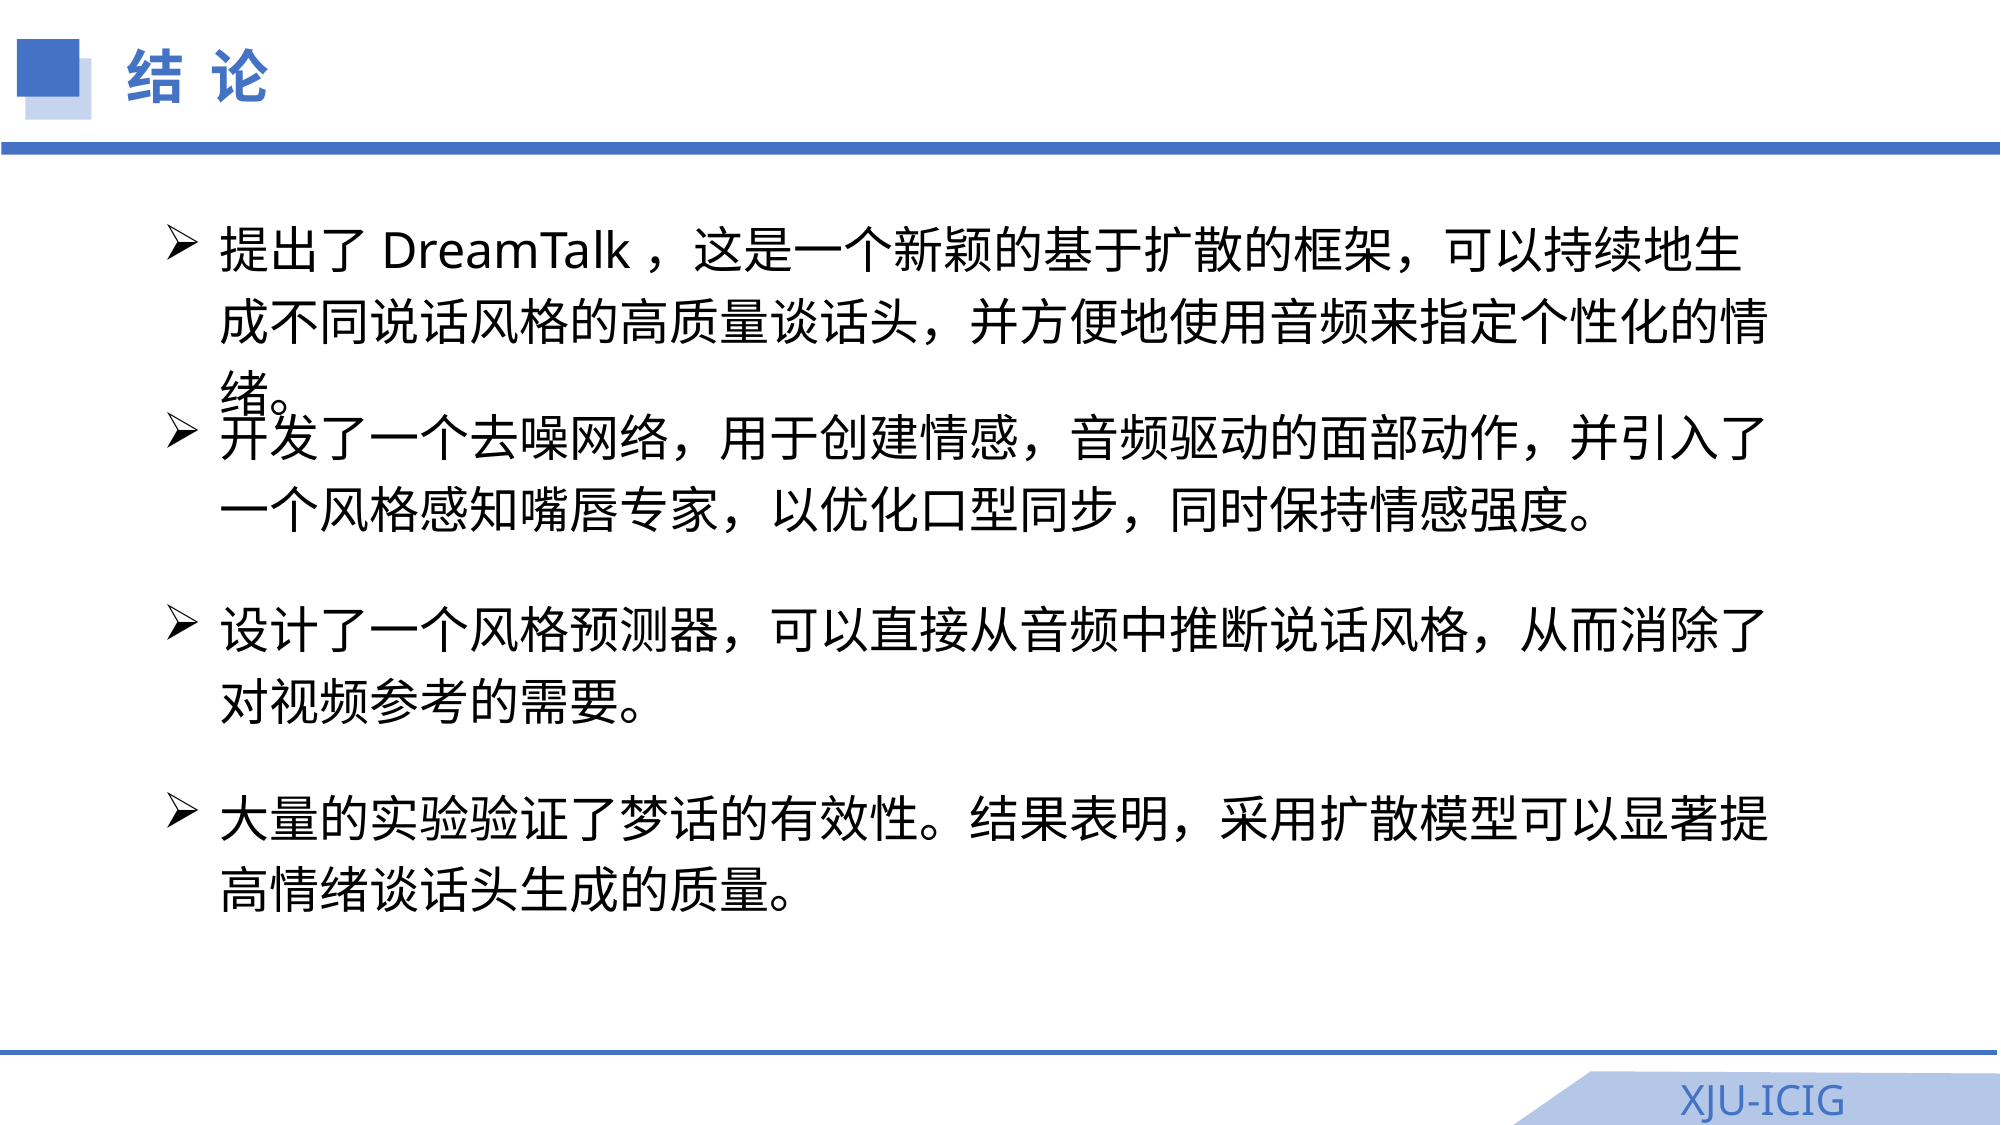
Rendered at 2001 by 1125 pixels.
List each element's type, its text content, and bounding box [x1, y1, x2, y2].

text_box 提出了DreamTalk，这是一个新颖的基于扩散的框架，可以持续地生成不同说话风格的高质量谈话头，并方便地使用音频来指定个性化的情绪。 [148, 199, 1787, 387]
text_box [16, 38, 92, 120]
text_box XJU-ICIG [1511, 1070, 2000, 1125]
text_box [0, 141, 2000, 156]
text_box 结 论 [111, 32, 312, 118]
text_box 开发了一个去噪网络，用于创建情感，音频驱动的面部动作，并引入了一个风格感知嘴唇专家，以优化口型同步，同时保持情感强度。 [148, 387, 1787, 547]
text_box 设计了一个风格预测器，可以直接从音频中推断说话风格，从而消除了对视频参考的需要。 [148, 578, 1787, 738]
text_box 大量的实验验证了梦话的有效性。结果表明，采用扩散模型可以显著提高情绪谈话头生成的质量。 [148, 767, 1787, 927]
